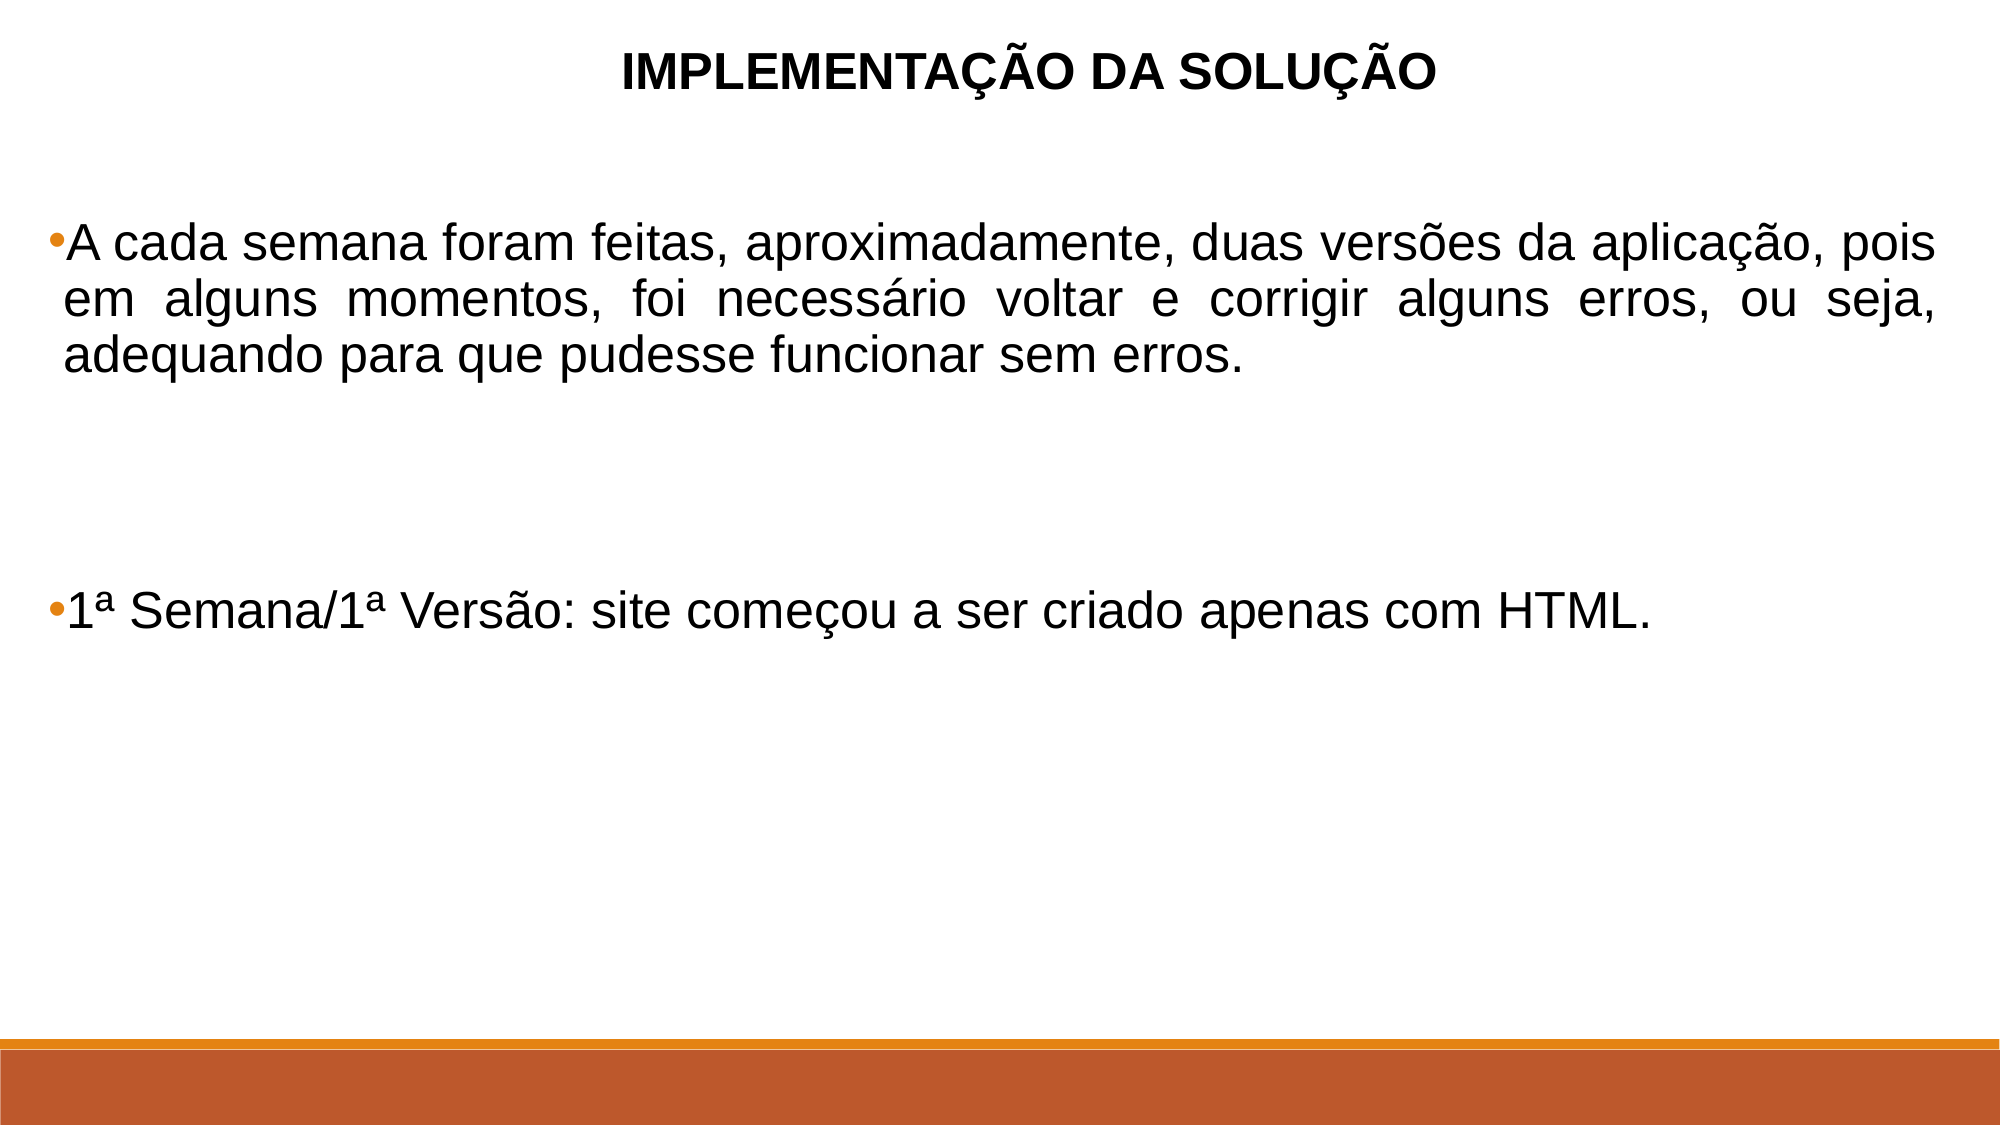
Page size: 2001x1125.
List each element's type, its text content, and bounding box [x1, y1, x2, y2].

list IMPLEMENTAÇÃO DA SOLUÇÃO A cada semana foram feitas, aproximadamente, duas versões da aplicação, pois em alguns momentos, foi necessário voltar e corrigir alguns erros, ou seja, adequando para que pudesse funcionar sem erros. 1ª Semana/1ª Versão: site começou a ser criado apenas com HTML. [48, 36, 1938, 1029]
